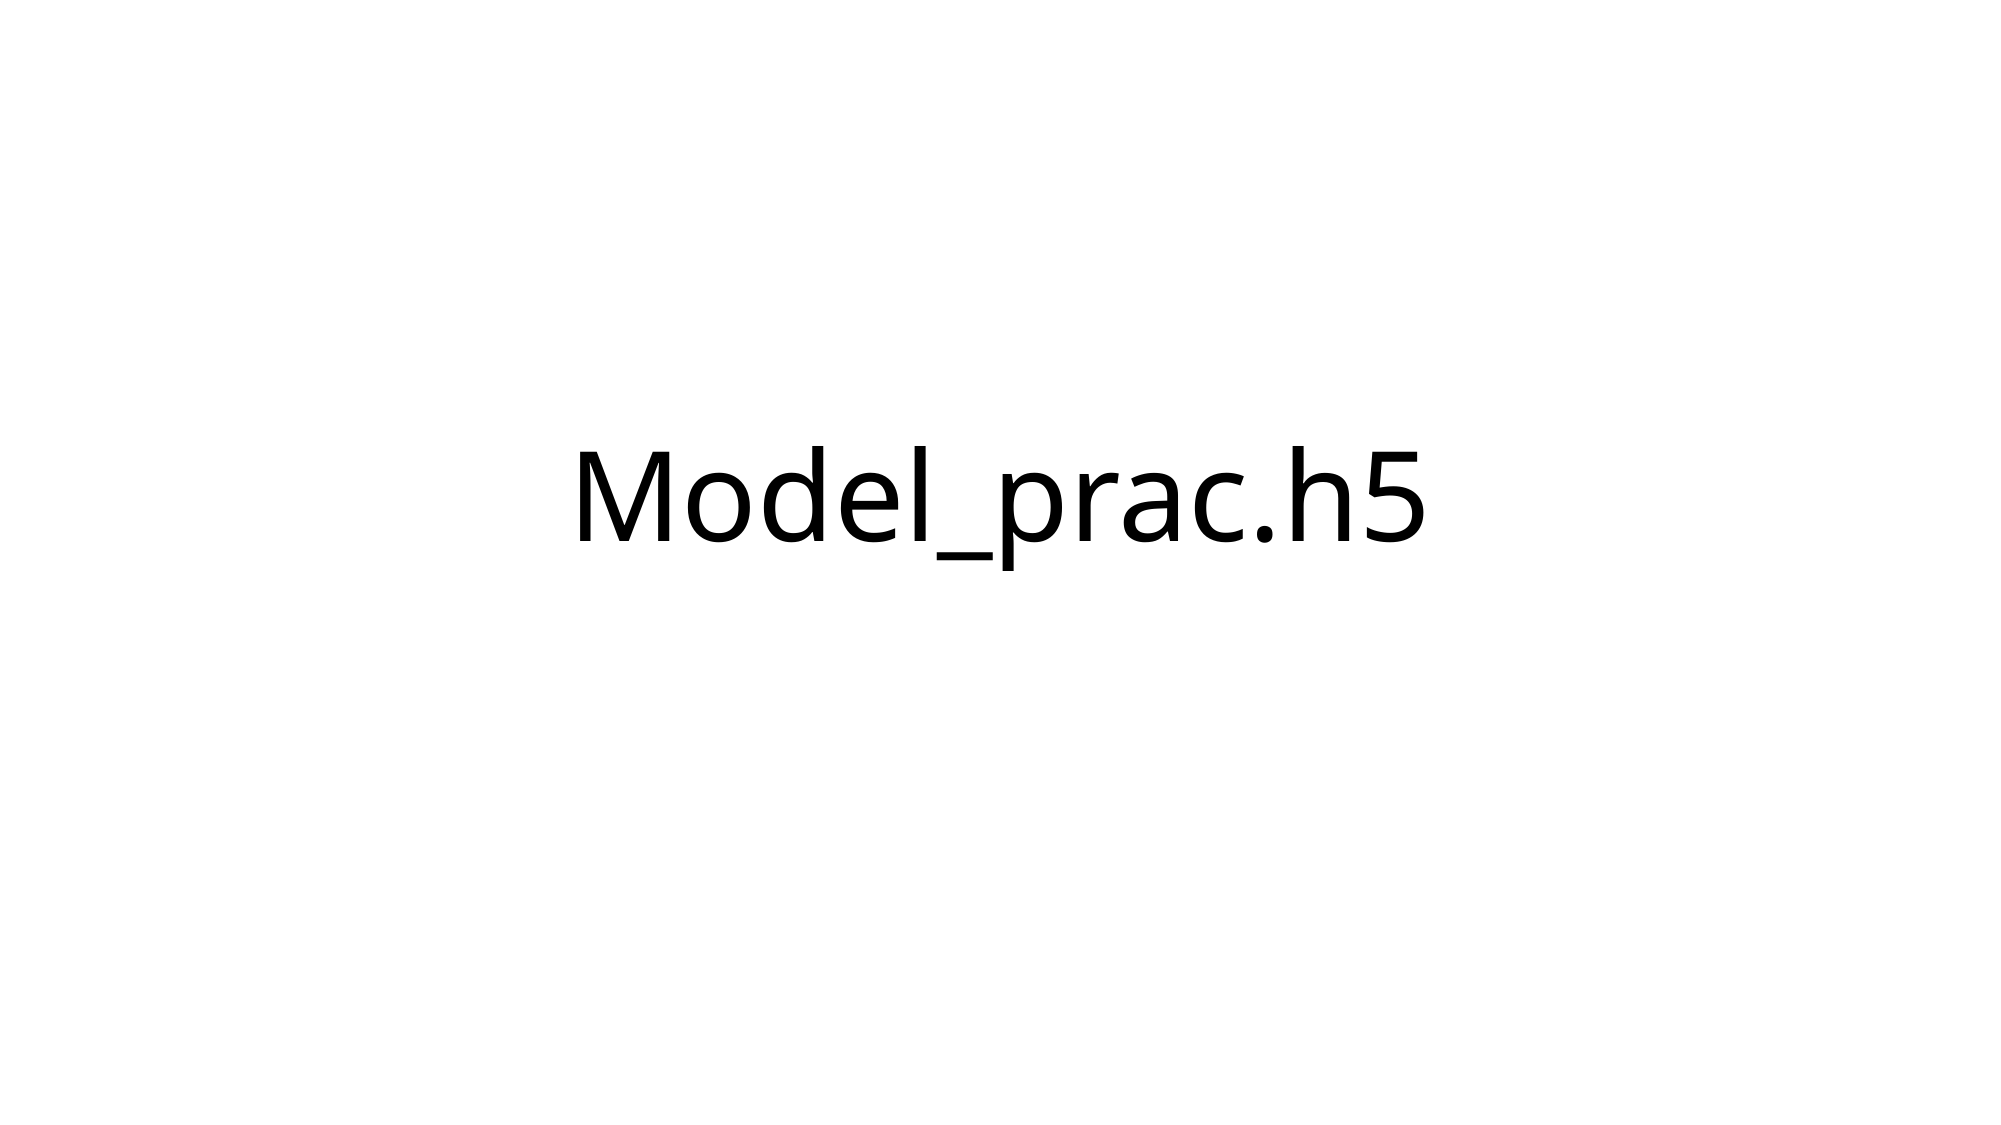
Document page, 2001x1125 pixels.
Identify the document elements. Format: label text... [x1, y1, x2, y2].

title Model_prac.h5 [249, 184, 1750, 576]
